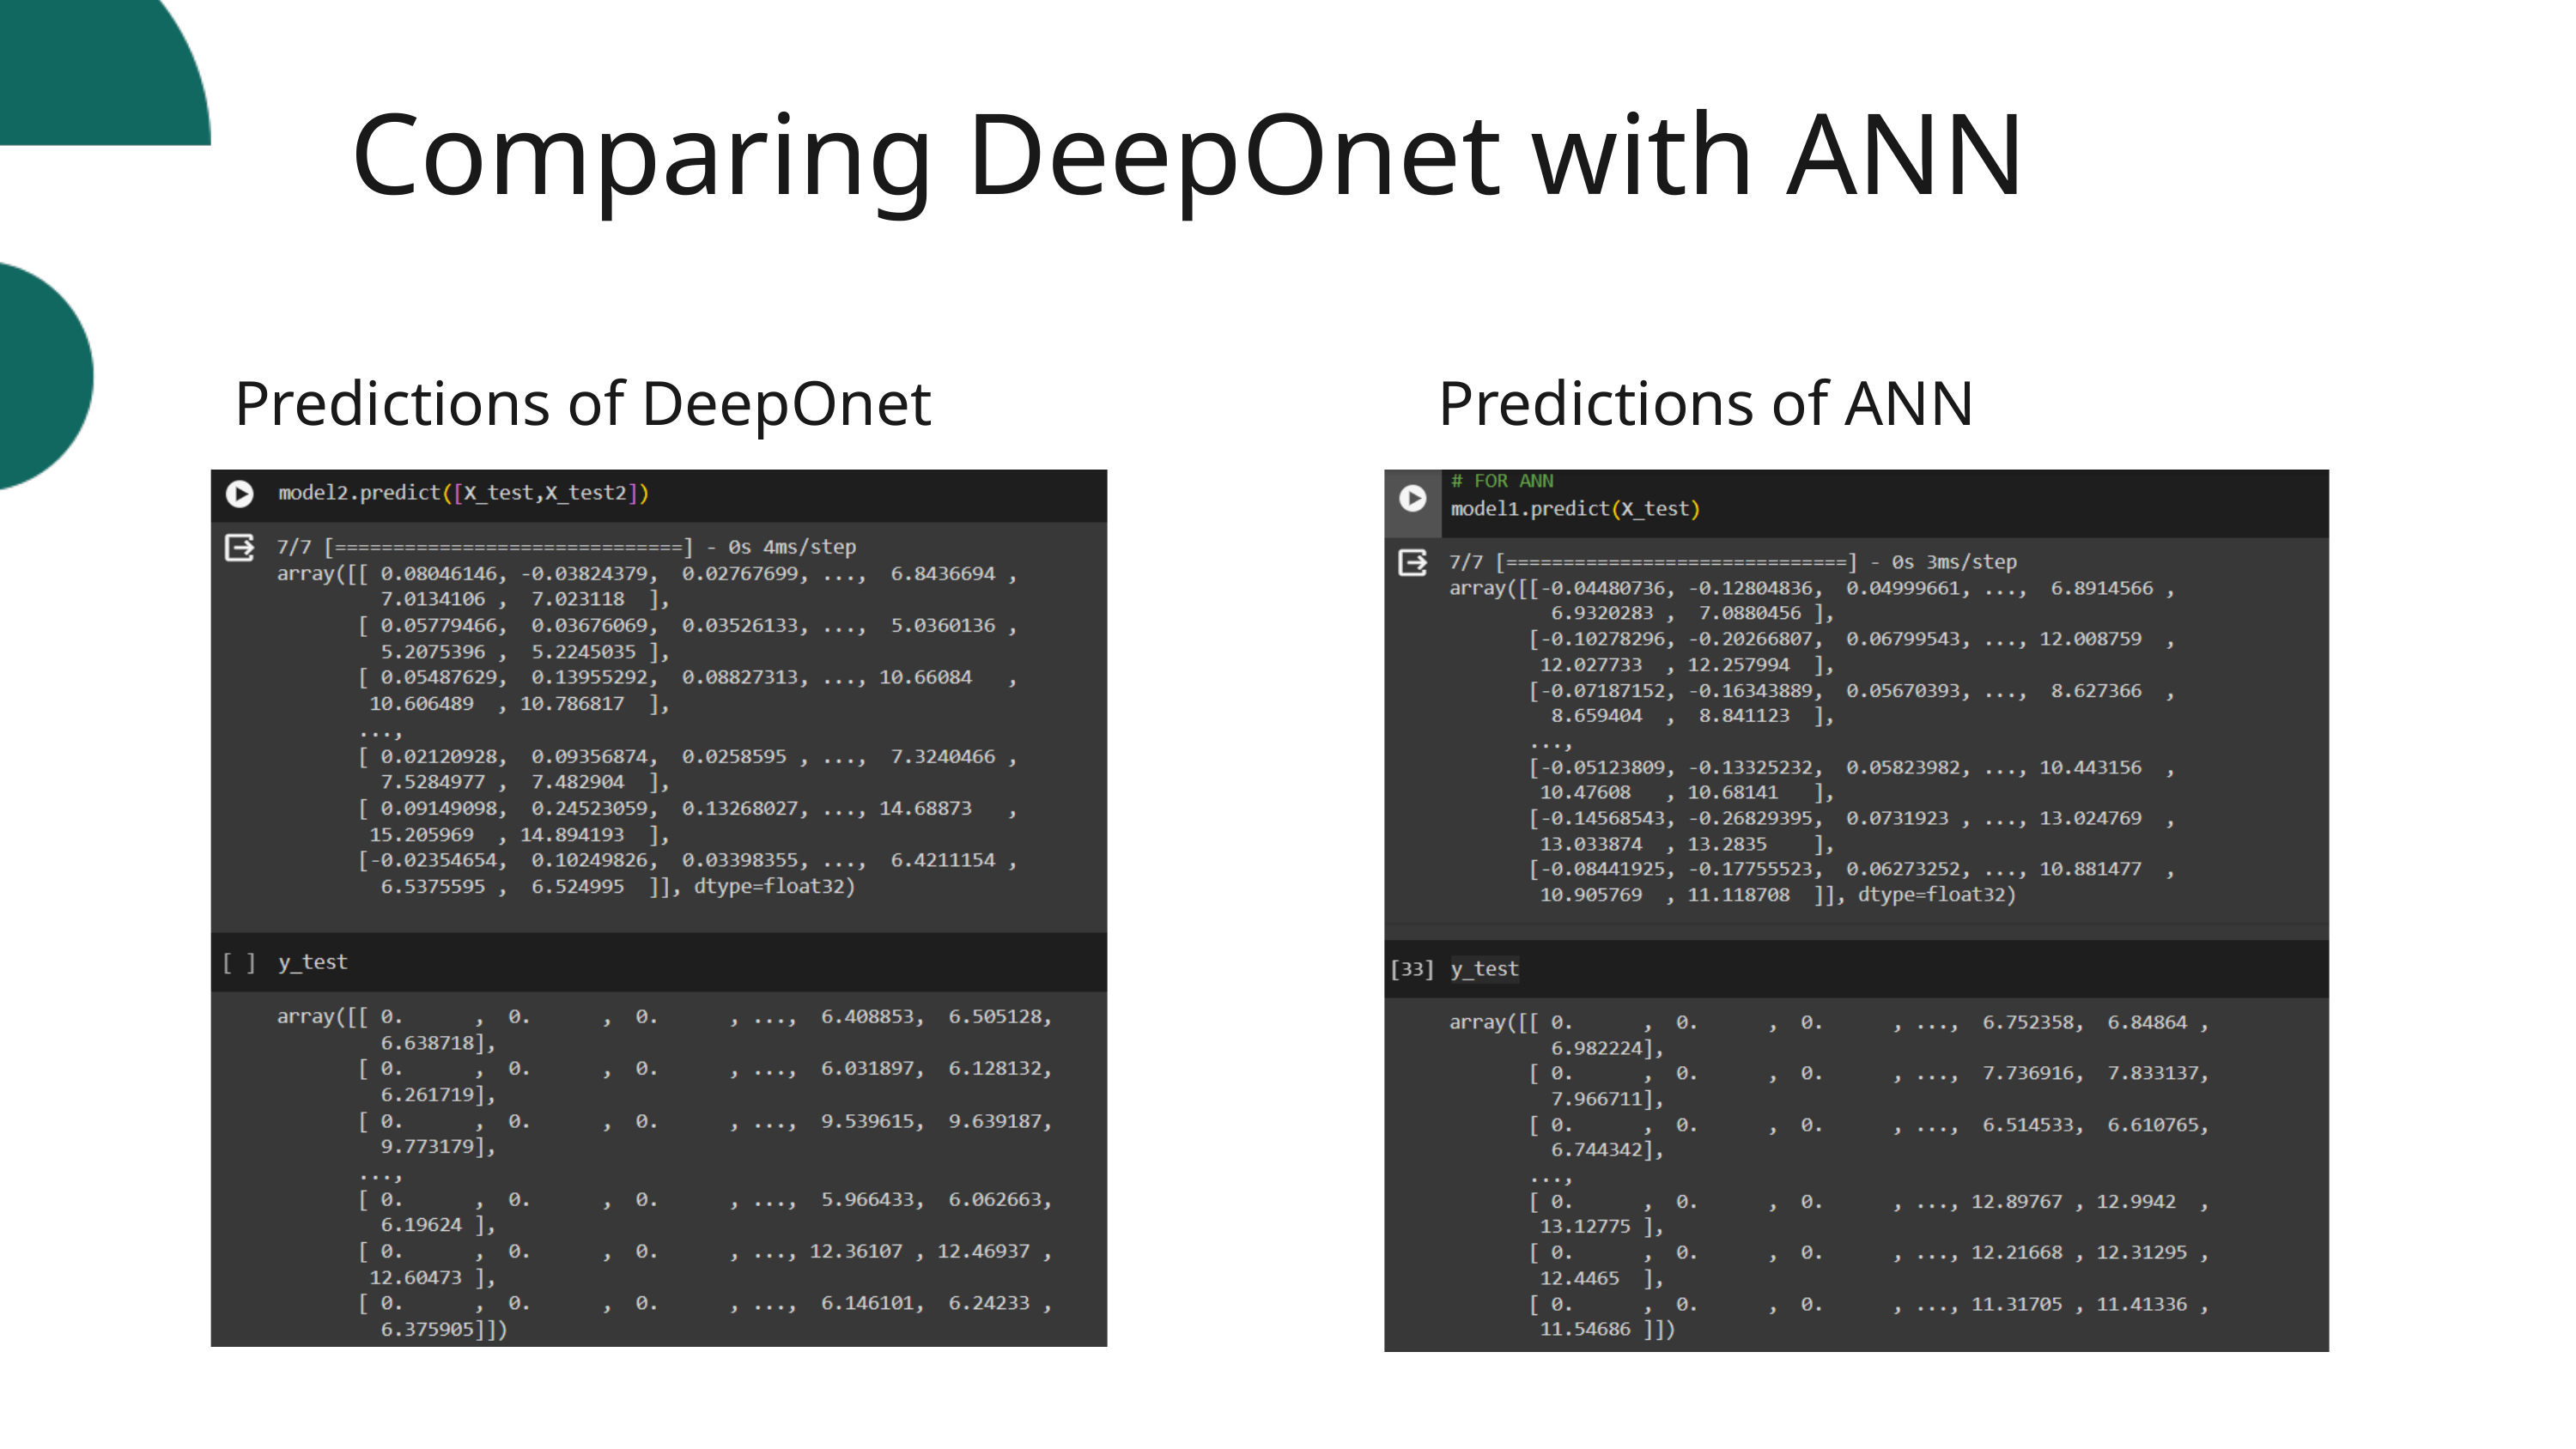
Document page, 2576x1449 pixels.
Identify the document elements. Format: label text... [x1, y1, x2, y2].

text_box [210, 470, 1108, 1348]
text_box Comparing DeepOnet with ANN [315, 60, 2063, 217]
text_box Predictions of DeepOnet [203, 352, 963, 438]
text_box [0, 0, 211, 494]
text_box Predictions of ANN [1409, 352, 2004, 438]
text_box [1384, 470, 2330, 1352]
